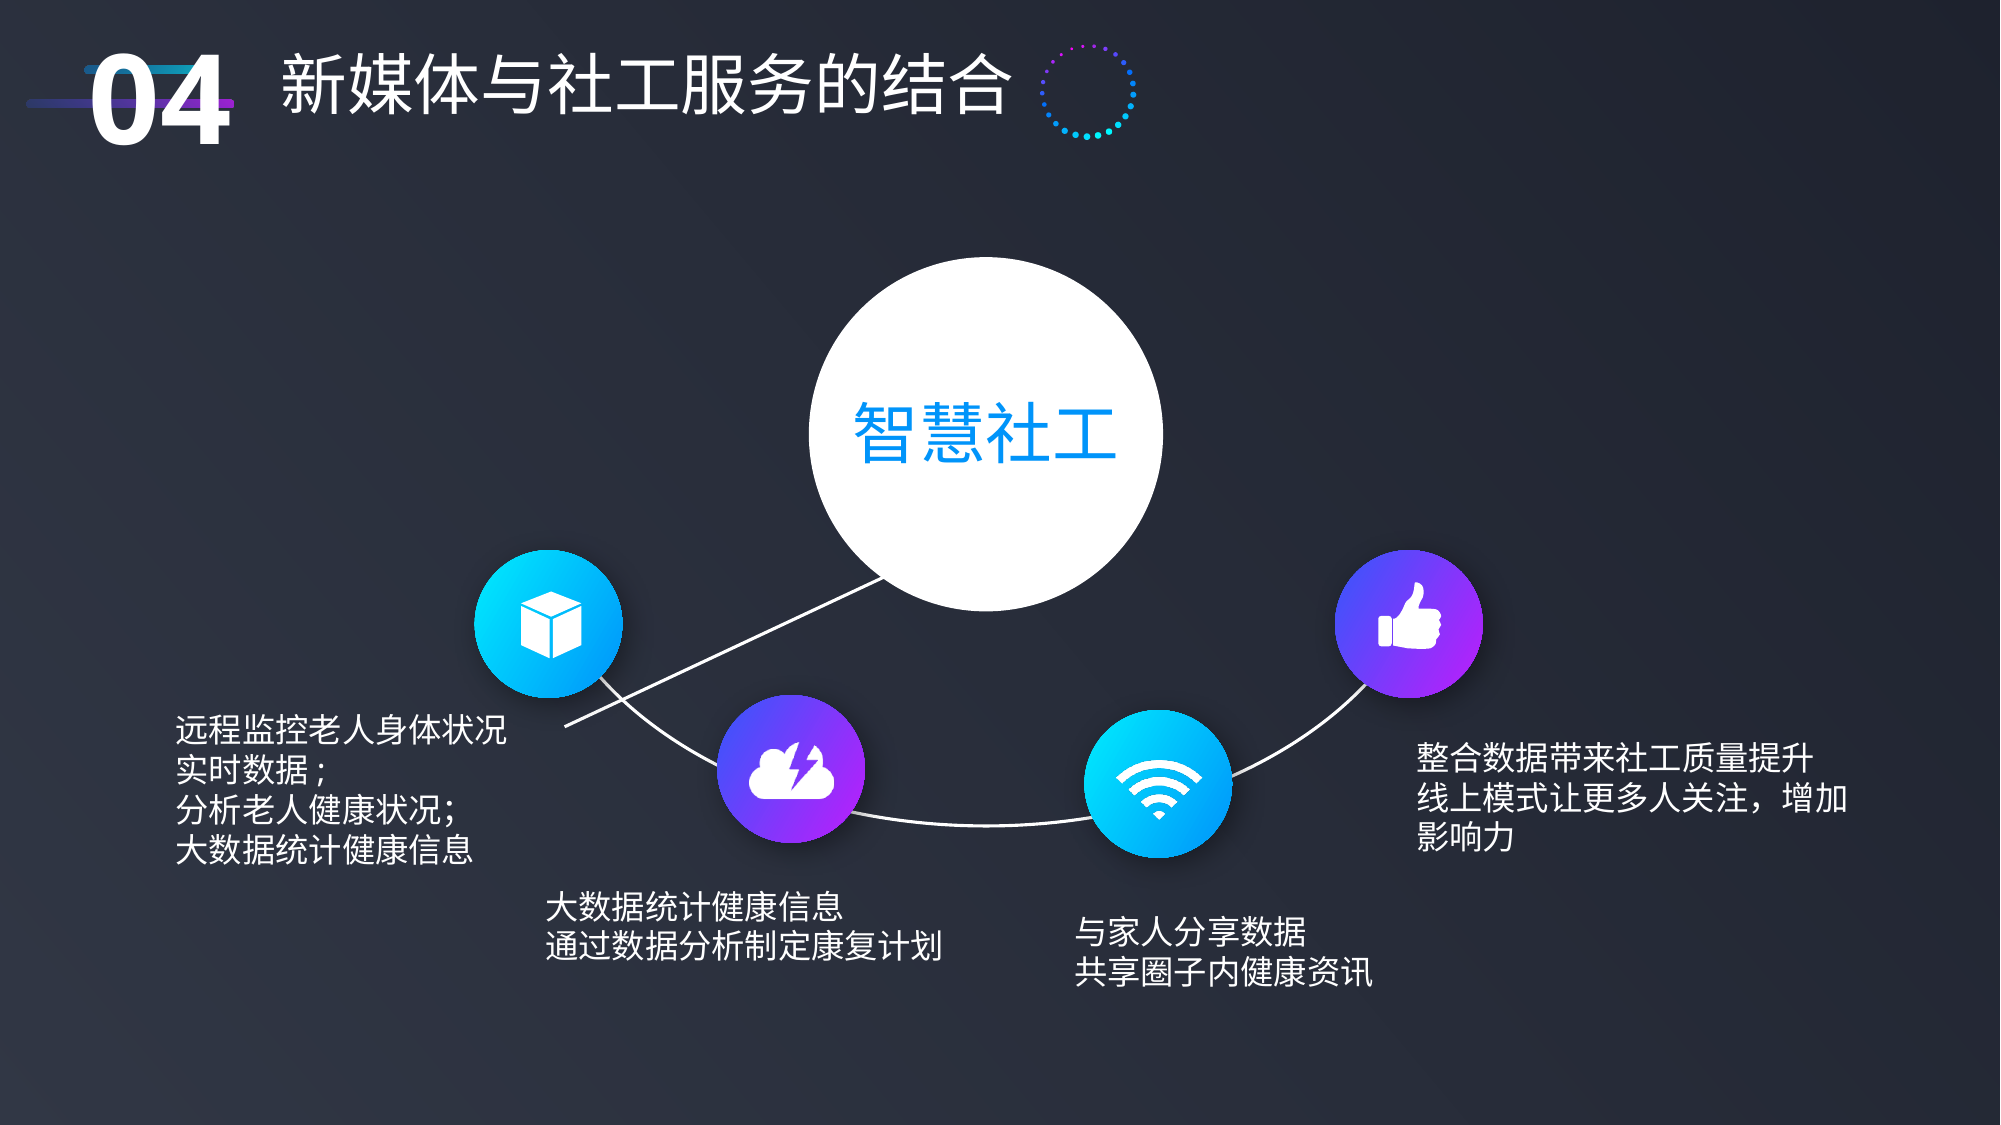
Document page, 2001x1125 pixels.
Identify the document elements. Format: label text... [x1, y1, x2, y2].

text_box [717, 695, 865, 843]
text_box 整合数据带来社工质量提升 线上模式让更多人关注，增加影响力 [1401, 729, 1897, 865]
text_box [1084, 710, 1233, 858]
text_box 与家人分享数据 共享圈子内健康资讯 [1059, 903, 1442, 999]
text_box 新媒体与社工服务的结合 [268, 35, 1030, 131]
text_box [808, 257, 1164, 612]
text_box [623, 627, 1353, 827]
text_box 04 [73, 12, 268, 177]
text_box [1040, 44, 1136, 141]
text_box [474, 550, 623, 698]
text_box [1335, 550, 1483, 698]
text_box [25, 98, 73, 109]
text_box 大数据统计健康信息 通过数据分析制定康复计划 [530, 878, 975, 974]
text_box 远程监控老人身体状况实时数据; 分析老人健康状况； 大数据统计健康信息 [160, 701, 531, 877]
